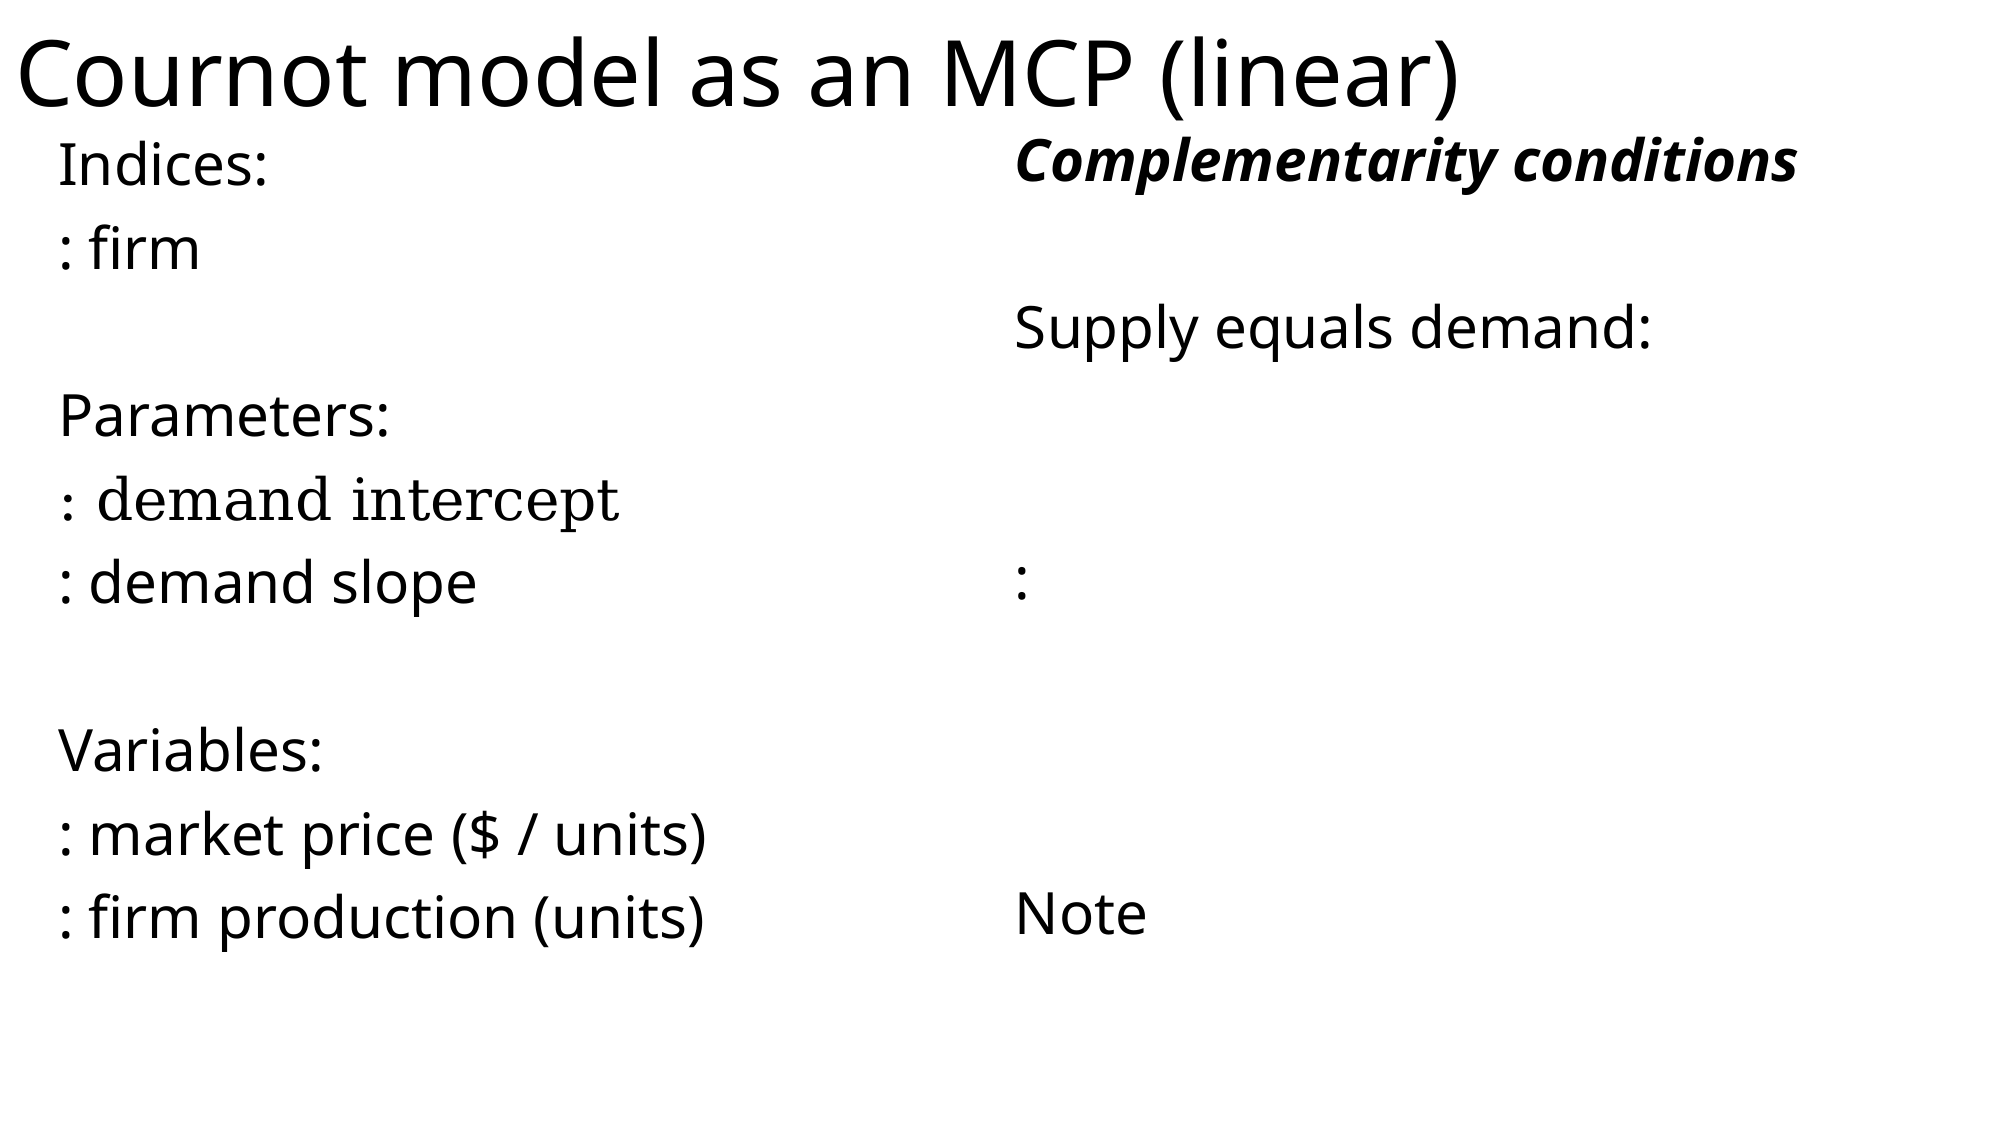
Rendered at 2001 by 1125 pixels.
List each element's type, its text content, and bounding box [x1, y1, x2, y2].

title Cournot model as an MCP (linear) [0, 0, 1725, 186]
